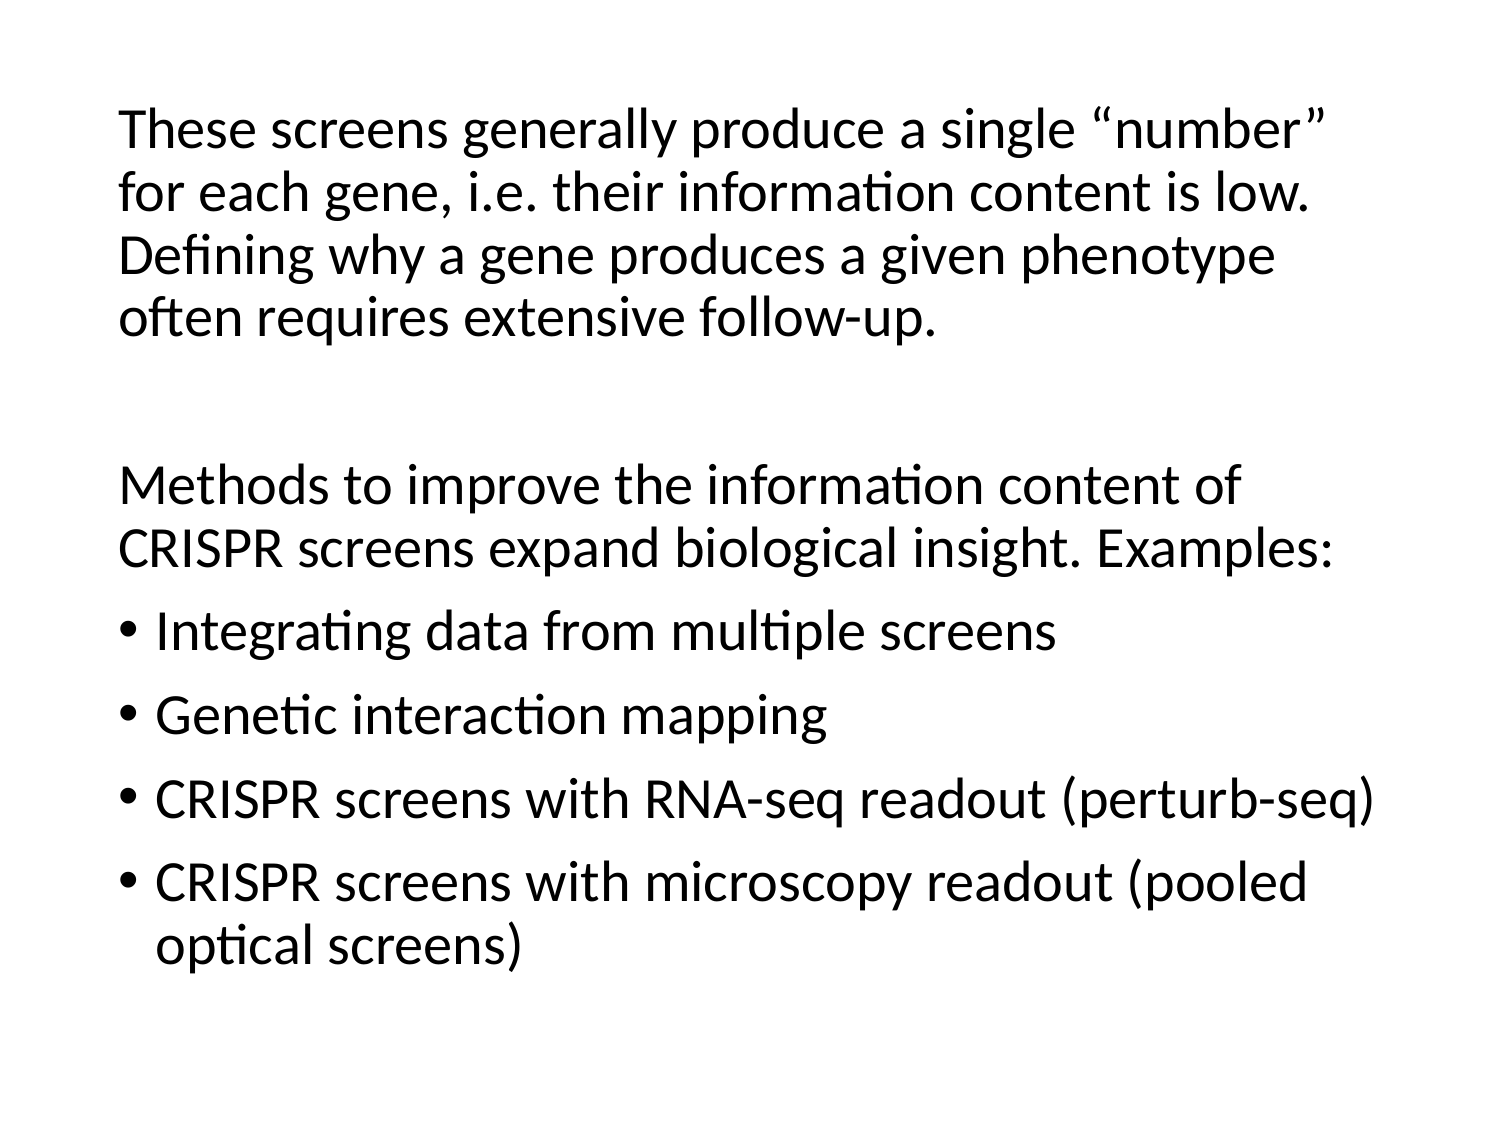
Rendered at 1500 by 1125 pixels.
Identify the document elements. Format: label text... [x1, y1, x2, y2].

list These screens generally produce a single “number” for each gene, i.e. their information content is low. Defining why a gene produces a given phenotype often requires extensive follow-up. Methods to improve the information content of CRISPR screens expand biological insight. Examples: Integrating data from multiple screens Genetic interaction mapping CRISPR screens with RNA-seq readout (perturb-seq) CRISPR screens with microscopy readout (pooled optical screens) [103, 90, 1397, 1085]
